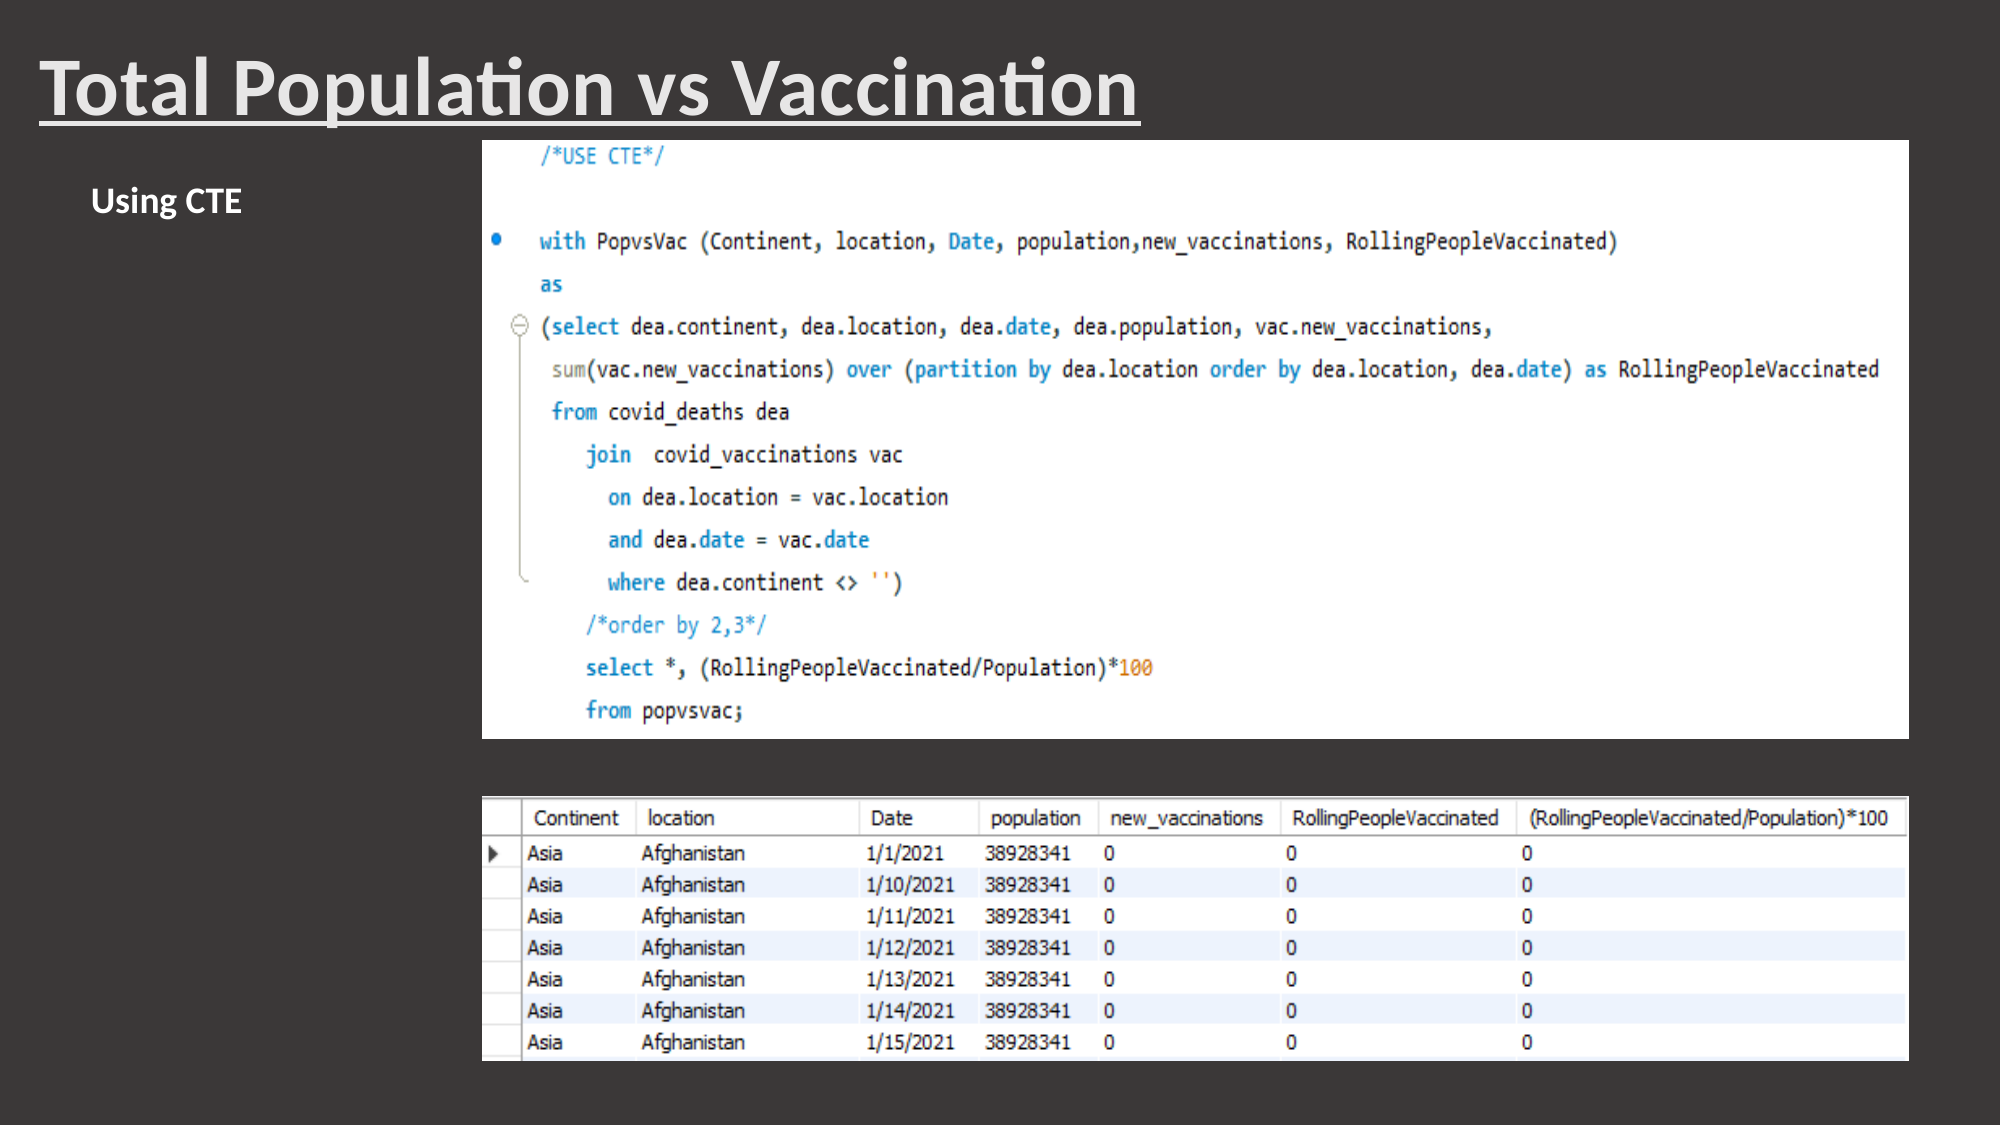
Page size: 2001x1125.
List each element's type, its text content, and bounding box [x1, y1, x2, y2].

picture [482, 796, 1909, 1061]
picture [482, 140, 1909, 739]
text_box Total Population vs Vaccination [24, 24, 1157, 140]
text_box Using CTE [76, 168, 427, 229]
